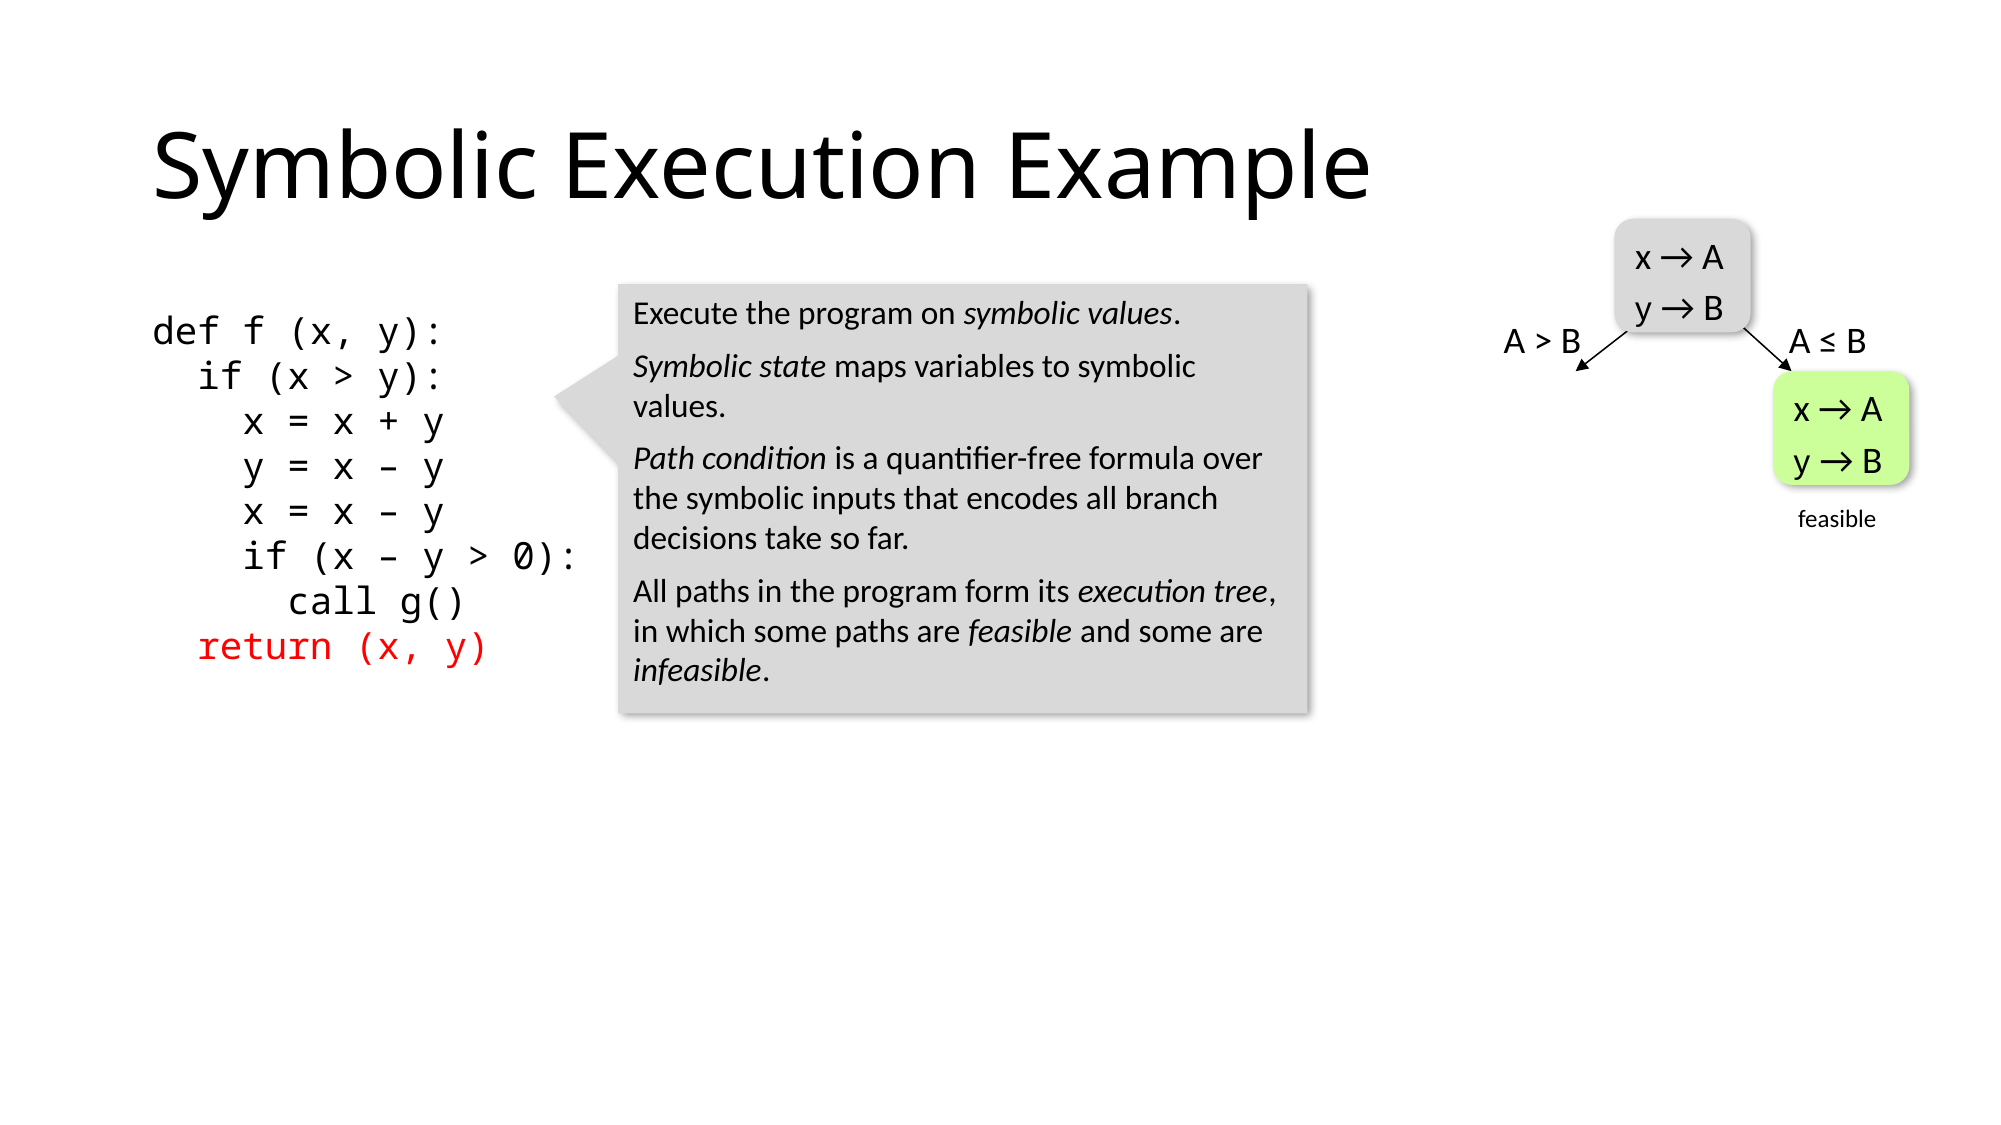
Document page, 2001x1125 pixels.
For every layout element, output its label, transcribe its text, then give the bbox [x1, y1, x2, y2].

list def f (x, y): if (x > y): x = x + y y = x – y x = x – y if (x – y > 0): call g() return (x, y) [137, 299, 641, 893]
title Symbolic Execution Example [137, 59, 1863, 278]
text_box Execute the program on symbolic values. Symbolic state maps variables to symbolic values. Path condition is a quantifier-free formula over the symbolic inputs that encodes all branch decisions take so far. All paths in the program form its execution tree, in which some paths are feasible and some are infeasible. [554, 284, 1308, 714]
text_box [1575, 327, 1632, 372]
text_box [1741, 326, 1792, 372]
text_box x → A y → B [1614, 278, 1751, 333]
text_box A > B [1488, 308, 1597, 369]
text_box x → A y → B [1773, 371, 1910, 485]
text_box feasible [1783, 494, 1892, 540]
text_box A ≤ B [1774, 308, 1882, 369]
